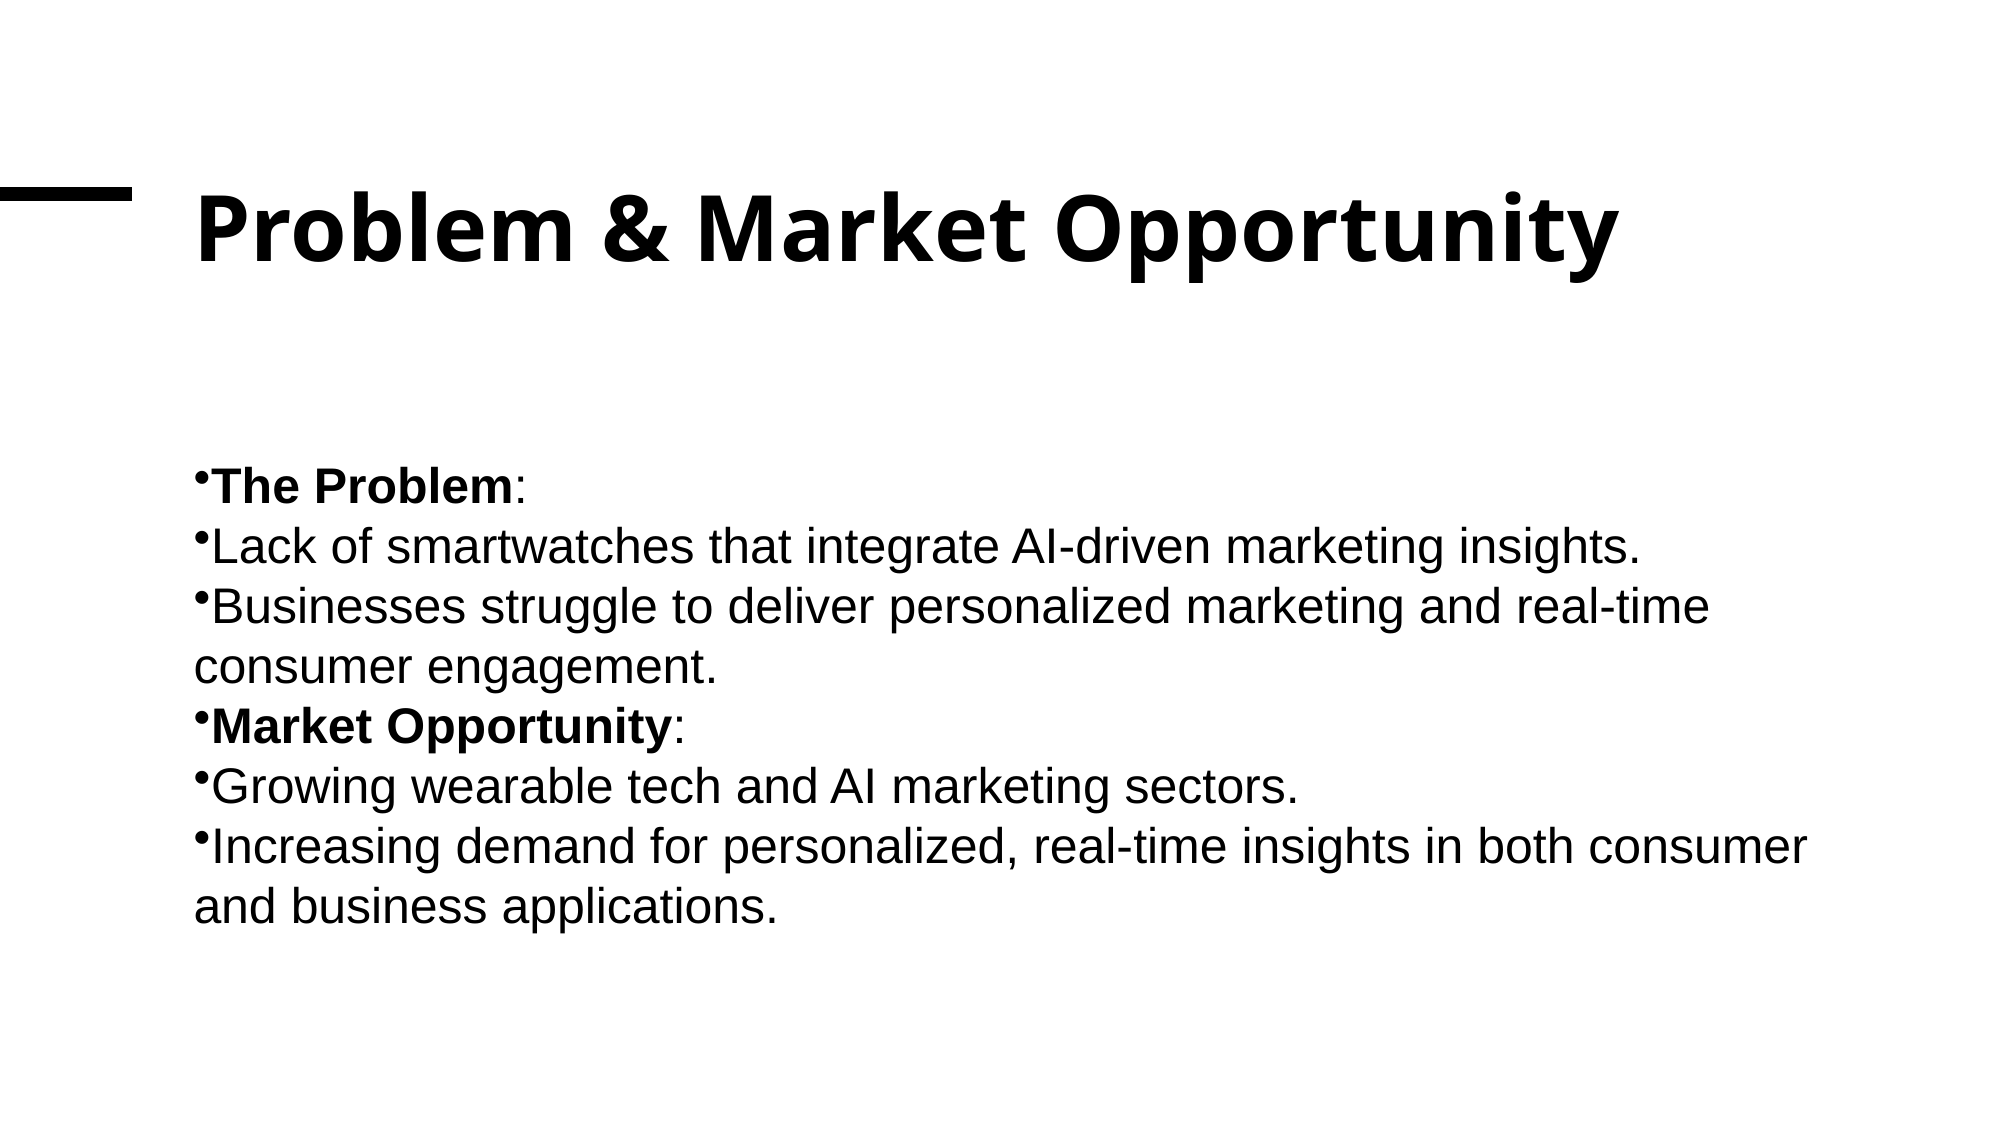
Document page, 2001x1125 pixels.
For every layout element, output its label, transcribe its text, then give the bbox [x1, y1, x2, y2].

title Problem & Market Opportunity [178, 178, 1807, 389]
list The Problem: Lack of smartwatches that integrate AI-driven marketing insights. Businesses struggle to deliver personalized marketing and real-time consumer engagement. Market Opportunity: Growing wearable tech and AI marketing sectors. Increasing demand for personalized, real-time insights in both consumer and business applications. [178, 389, 1913, 1043]
